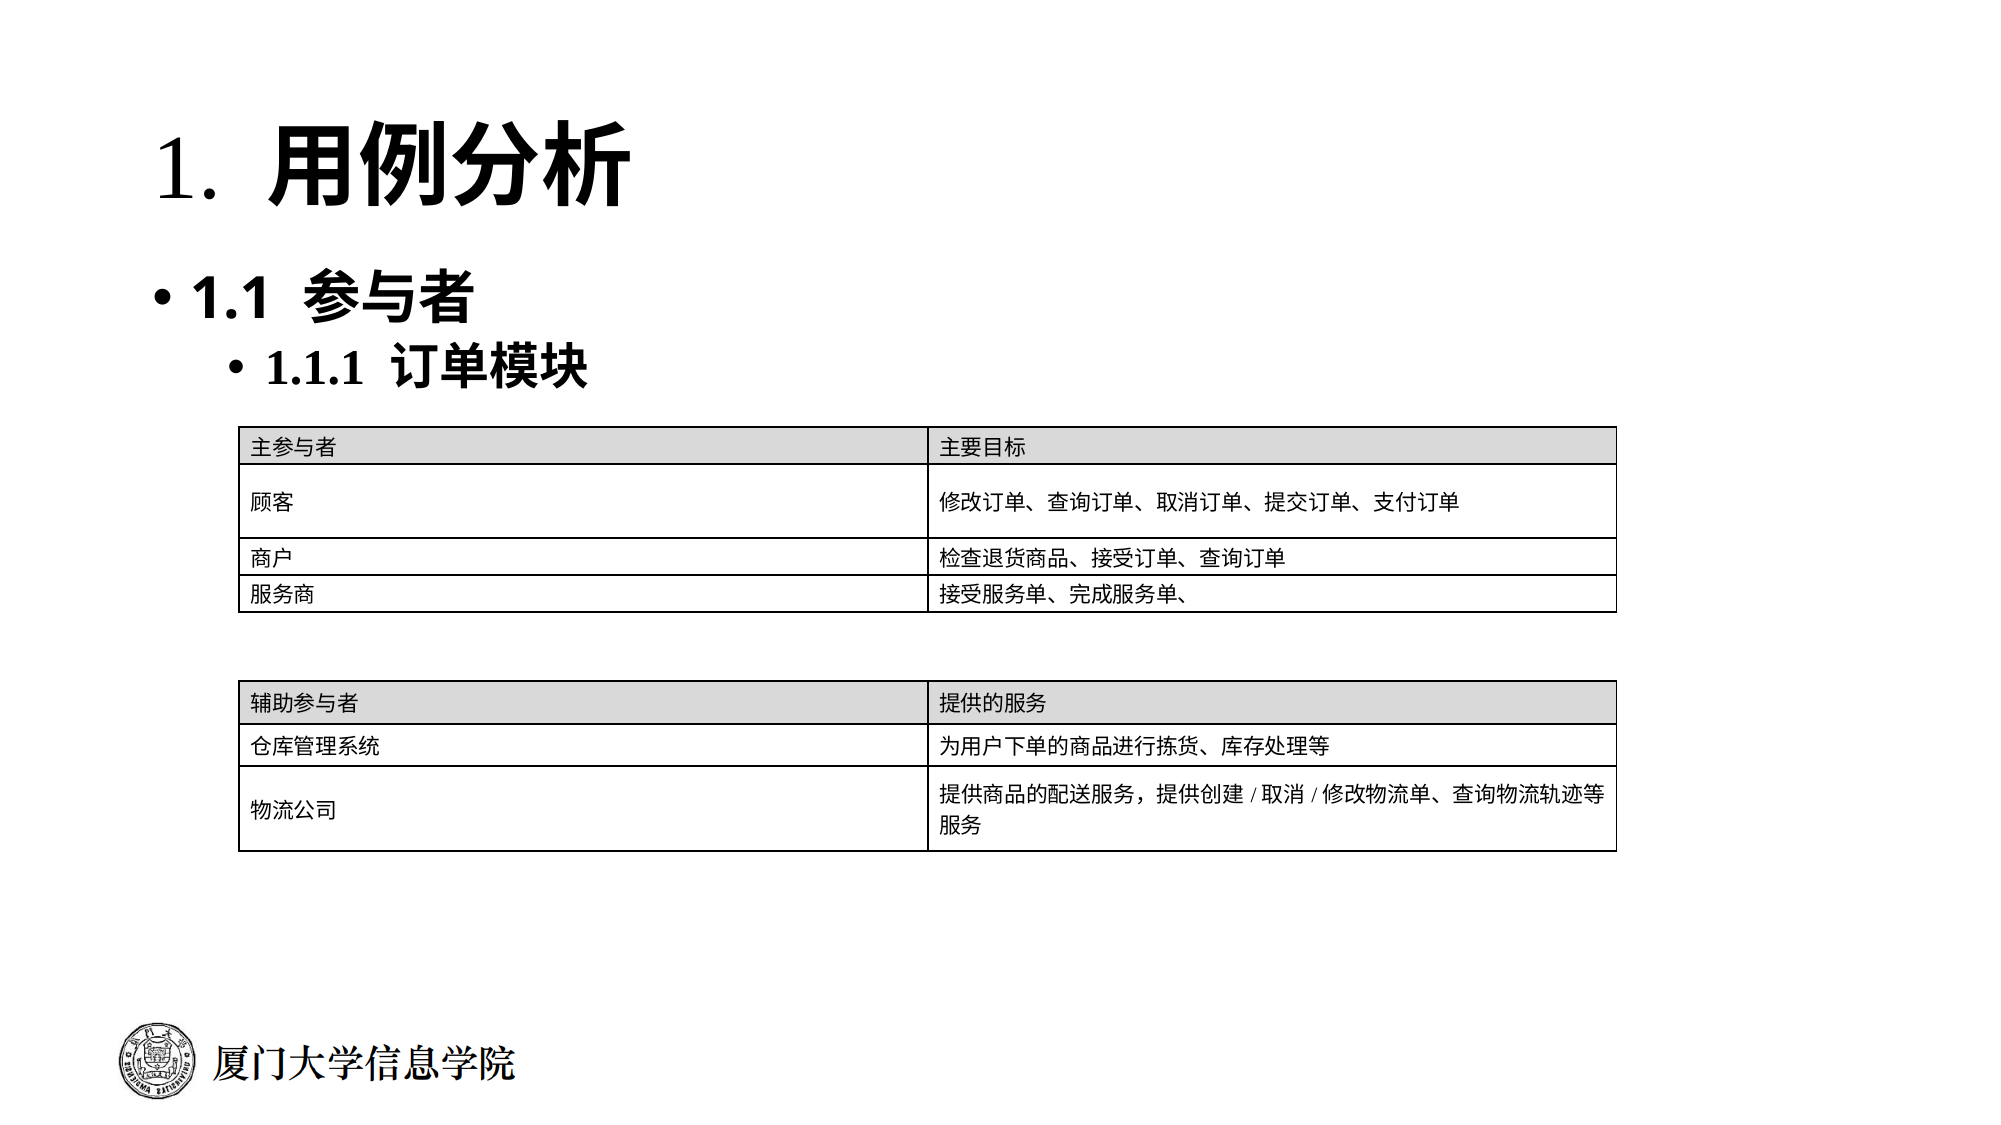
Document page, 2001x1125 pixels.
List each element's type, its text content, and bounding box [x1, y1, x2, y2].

table_cell 物流公司 [240, 767, 927, 850]
table_cell 服务商 [240, 576, 927, 611]
table_cell 修改订单、查询订单、取消订单、提交订单、支付订单 [929, 465, 1616, 537]
table_header 提供的服务 [929, 682, 1616, 723]
table_cell 商户 [240, 539, 927, 574]
picture [70, 982, 602, 1110]
table_cell 接受服务单、完成服务单、 [929, 576, 1616, 611]
table_header 主参与者 [240, 428, 927, 463]
table_header 辅助参与者 [240, 682, 927, 723]
table_cell 仓库管理系统 [240, 725, 927, 765]
table_cell 为用户下单的商品进行拣货、库存处理等 [929, 725, 1616, 765]
table_header 主要目标 [929, 428, 1616, 463]
title 1. 用例分析 [137, 59, 1863, 261]
table_cell 提供商品的配送服务，提供创建/取消/修改物流单、查询物流轨迹等服务 [929, 767, 1616, 850]
table_cell 检查退货商品、接受订单、查询订单 [929, 539, 1616, 574]
table_cell 顾客 [240, 465, 927, 537]
list 1.1 参与者 1.1.1 订单模块 [137, 261, 1863, 975]
